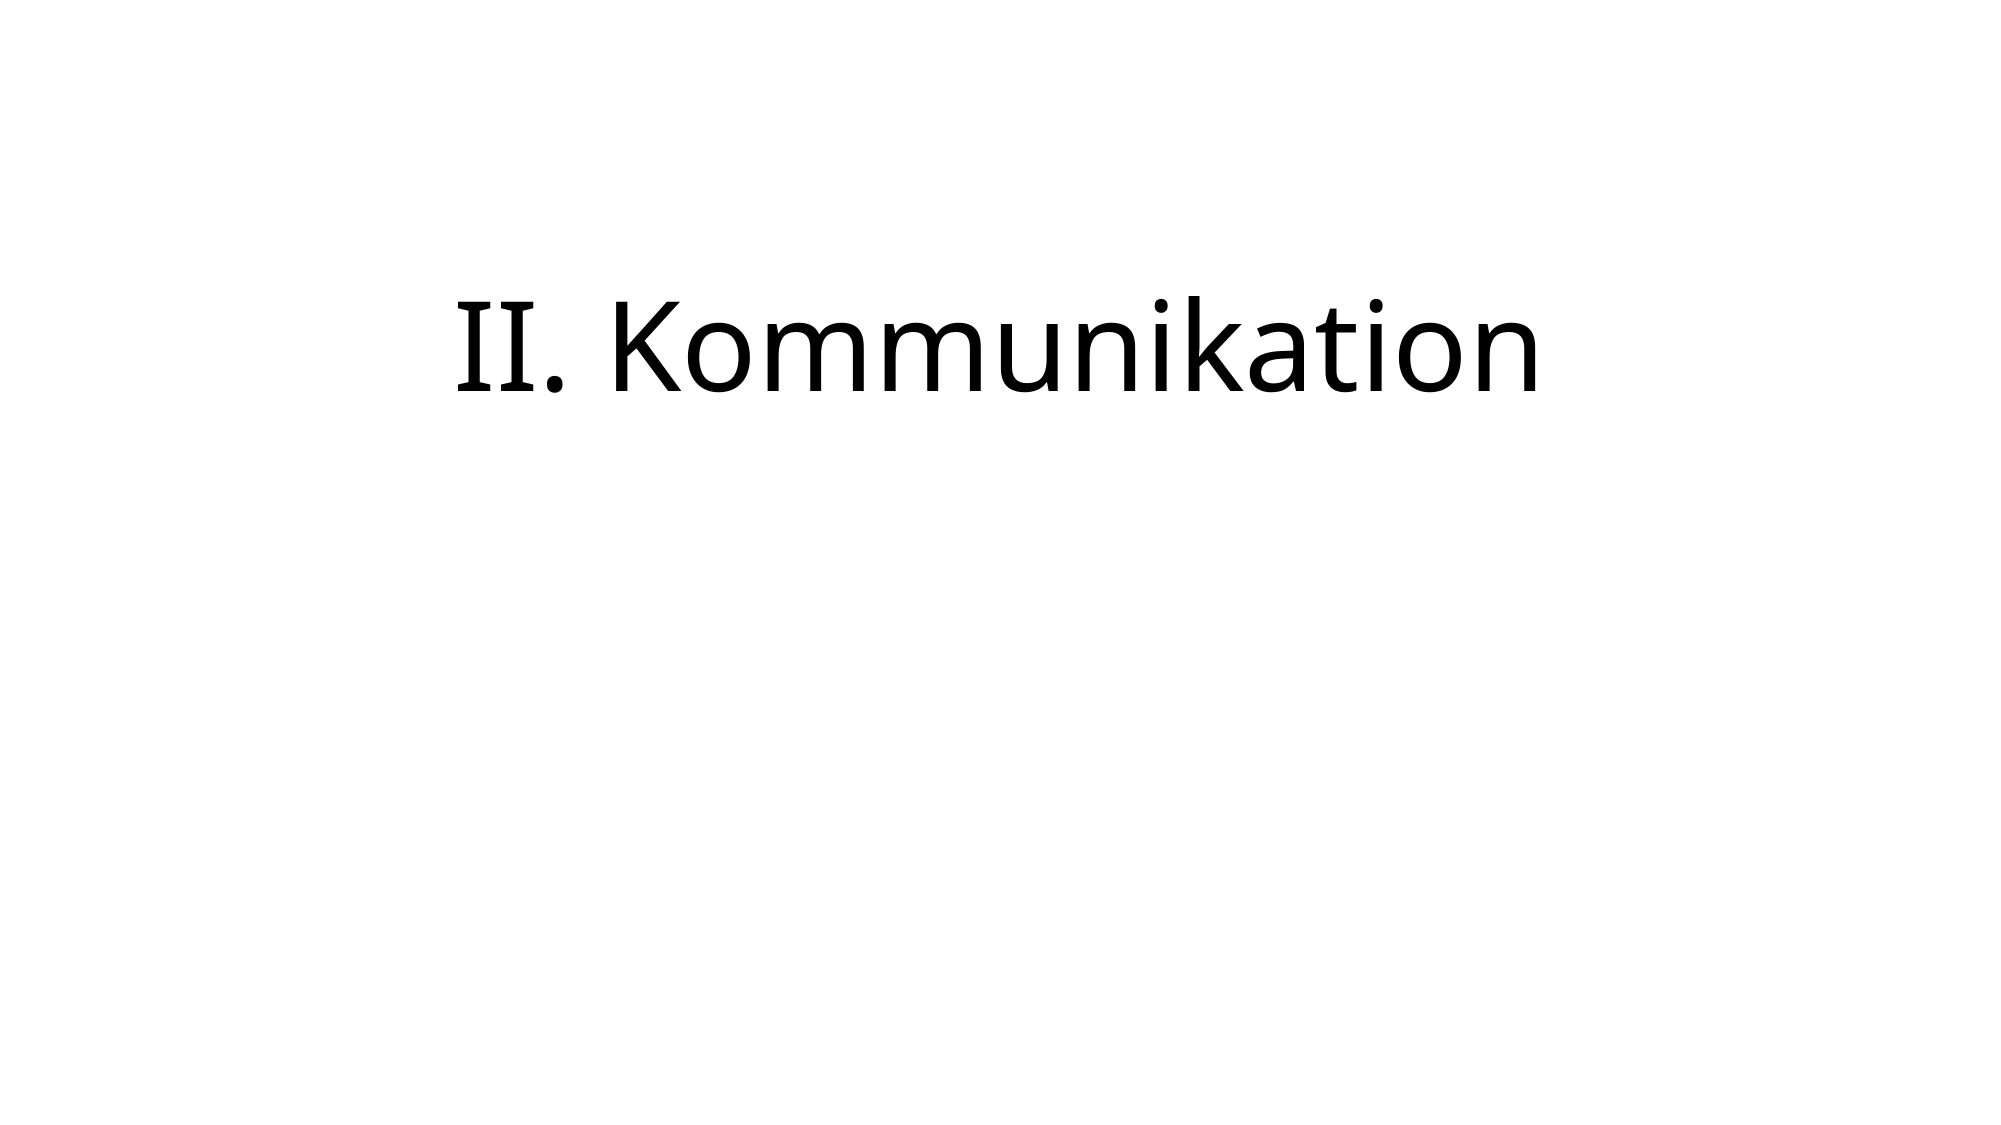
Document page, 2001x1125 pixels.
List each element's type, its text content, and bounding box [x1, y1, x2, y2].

title II. Kommunikation [249, 184, 1750, 576]
